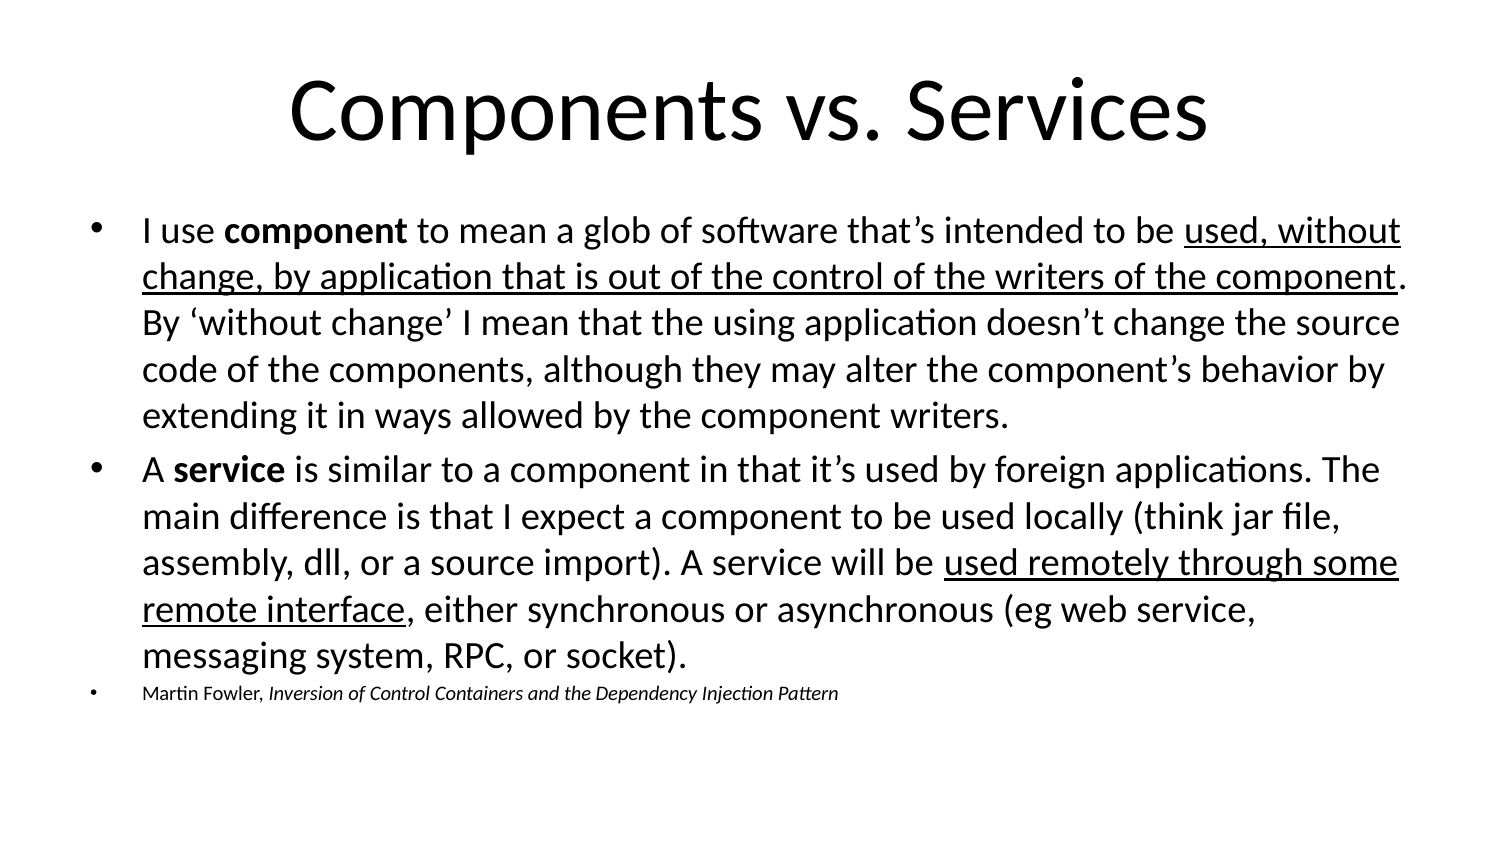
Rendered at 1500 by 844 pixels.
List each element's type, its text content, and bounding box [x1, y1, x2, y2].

title Components vs. Services [75, 33, 1425, 175]
list I use component to mean a glob of software that’s intended to be used, without change, by application that is out of the control of the writers of the component. By ‘without change’ I mean that the using application doesn’t change the source code of the components, although they may alter the component’s behavior by extending it in ways allowed by the component writers. A service is similar to a component in that it’s used by foreign applications. The main difference is that I expect a component to be used locally (think jar file, assembly, dll, or a source import). A service will be used remotely through some remote interface, either synchronous or asynchronous (eg web service, messaging system, RPC, or socket). Martin Fowler, Inversion of Control Containers and the Dependency Injection Pattern [75, 196, 1425, 754]
